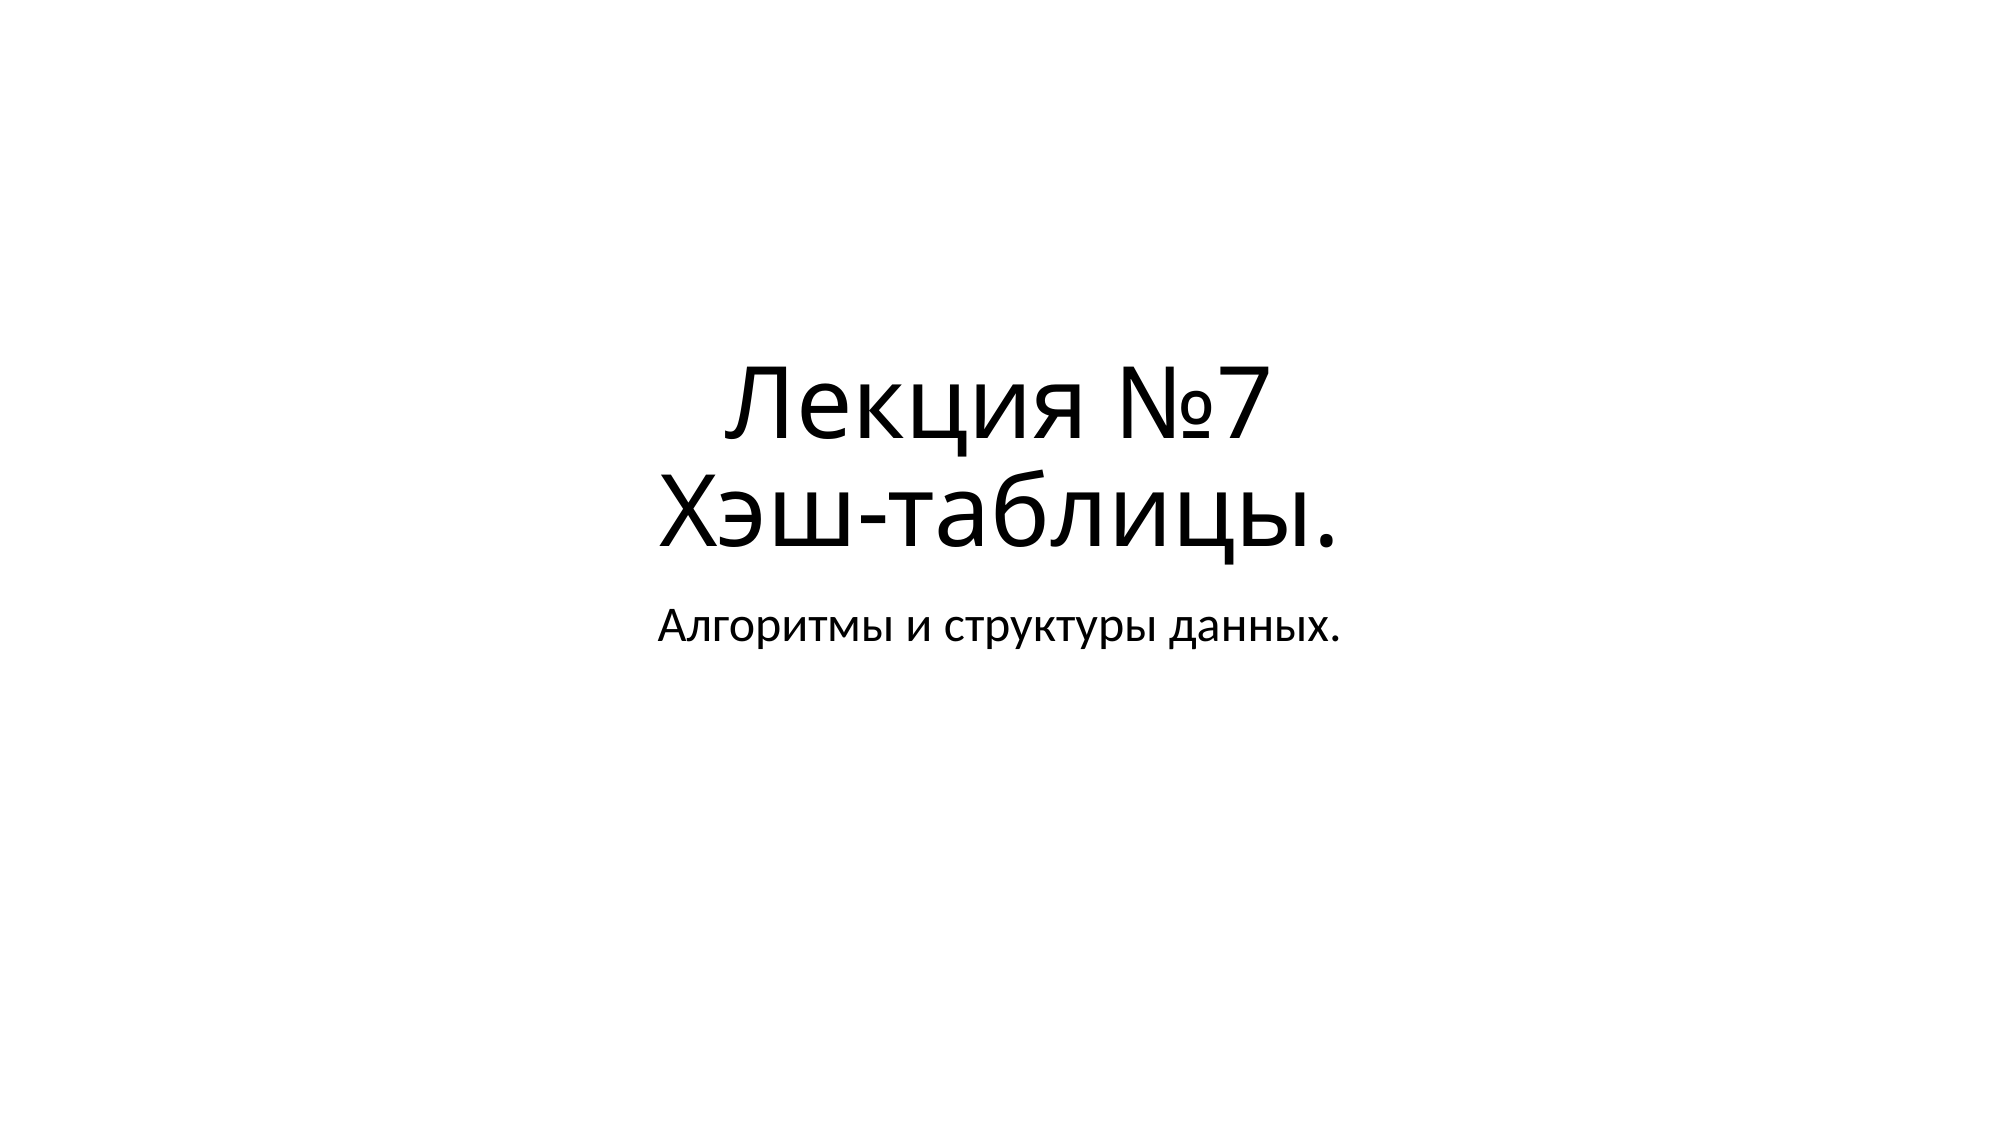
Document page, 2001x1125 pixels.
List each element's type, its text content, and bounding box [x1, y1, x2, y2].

title Лекция №7 Хэш-таблицы. [249, 184, 1750, 576]
subtitle Алгоритмы и структуры данных. [249, 590, 1750, 863]
